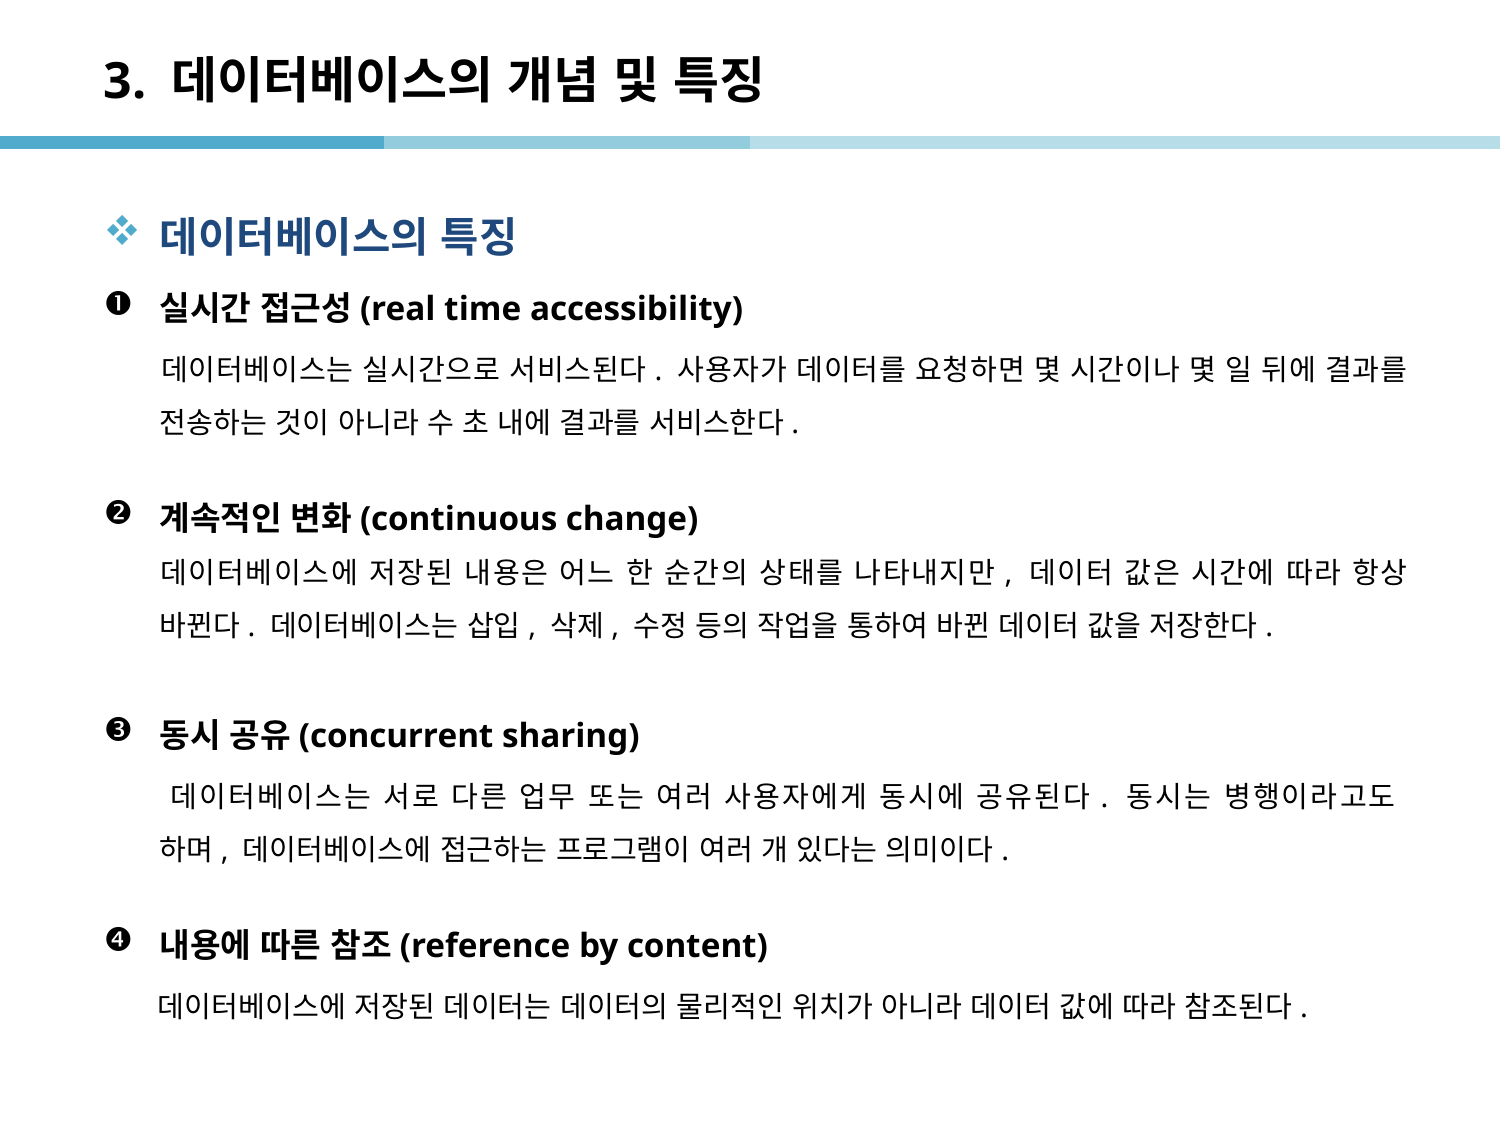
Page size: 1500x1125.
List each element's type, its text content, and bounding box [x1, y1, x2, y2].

title 3. 데이터베이스의 개념 및 특징 [88, 32, 1330, 124]
text_box 데이터베이스의 특징 [88, 178, 1412, 256]
list 실시간 접근성(real time accessibility) 데이터베이스는 실시간으로 서비스된다. 사용자가 데이터를 요청하면 몇 시간이나 몇 일 뒤에 결과를 전송하는 것이 아니라 수 초 내에 결과를 서비스한다. 계속적인 변화(continuous change) 데이터베이스에 저장된 내용은 어느 한 순간의 상태를 나타내지만, 데이터 값은 시간에 따라 항상 바뀐다. 데이터베이스는 삽입, 삭제, 수정 등의 작업을 통하여 바뀐 데이터 값을 저장한다. 동시 공유(concurrent sharing) 데이터베이스는 서로 다른 업무 또는 여러 사용자에게 동시에 공유된다. 동시는 병행이라고도 하며, 데이터베이스에 접근하는 프로그램이 여러 개 있다는 의미이다. 내용에 따른 참조(reference by content) 데이터베이스에 저장된 데이터는 데이터의 물리적인 위치가 아니라 데이터 값에 따라 참조된다. [88, 219, 1424, 1036]
